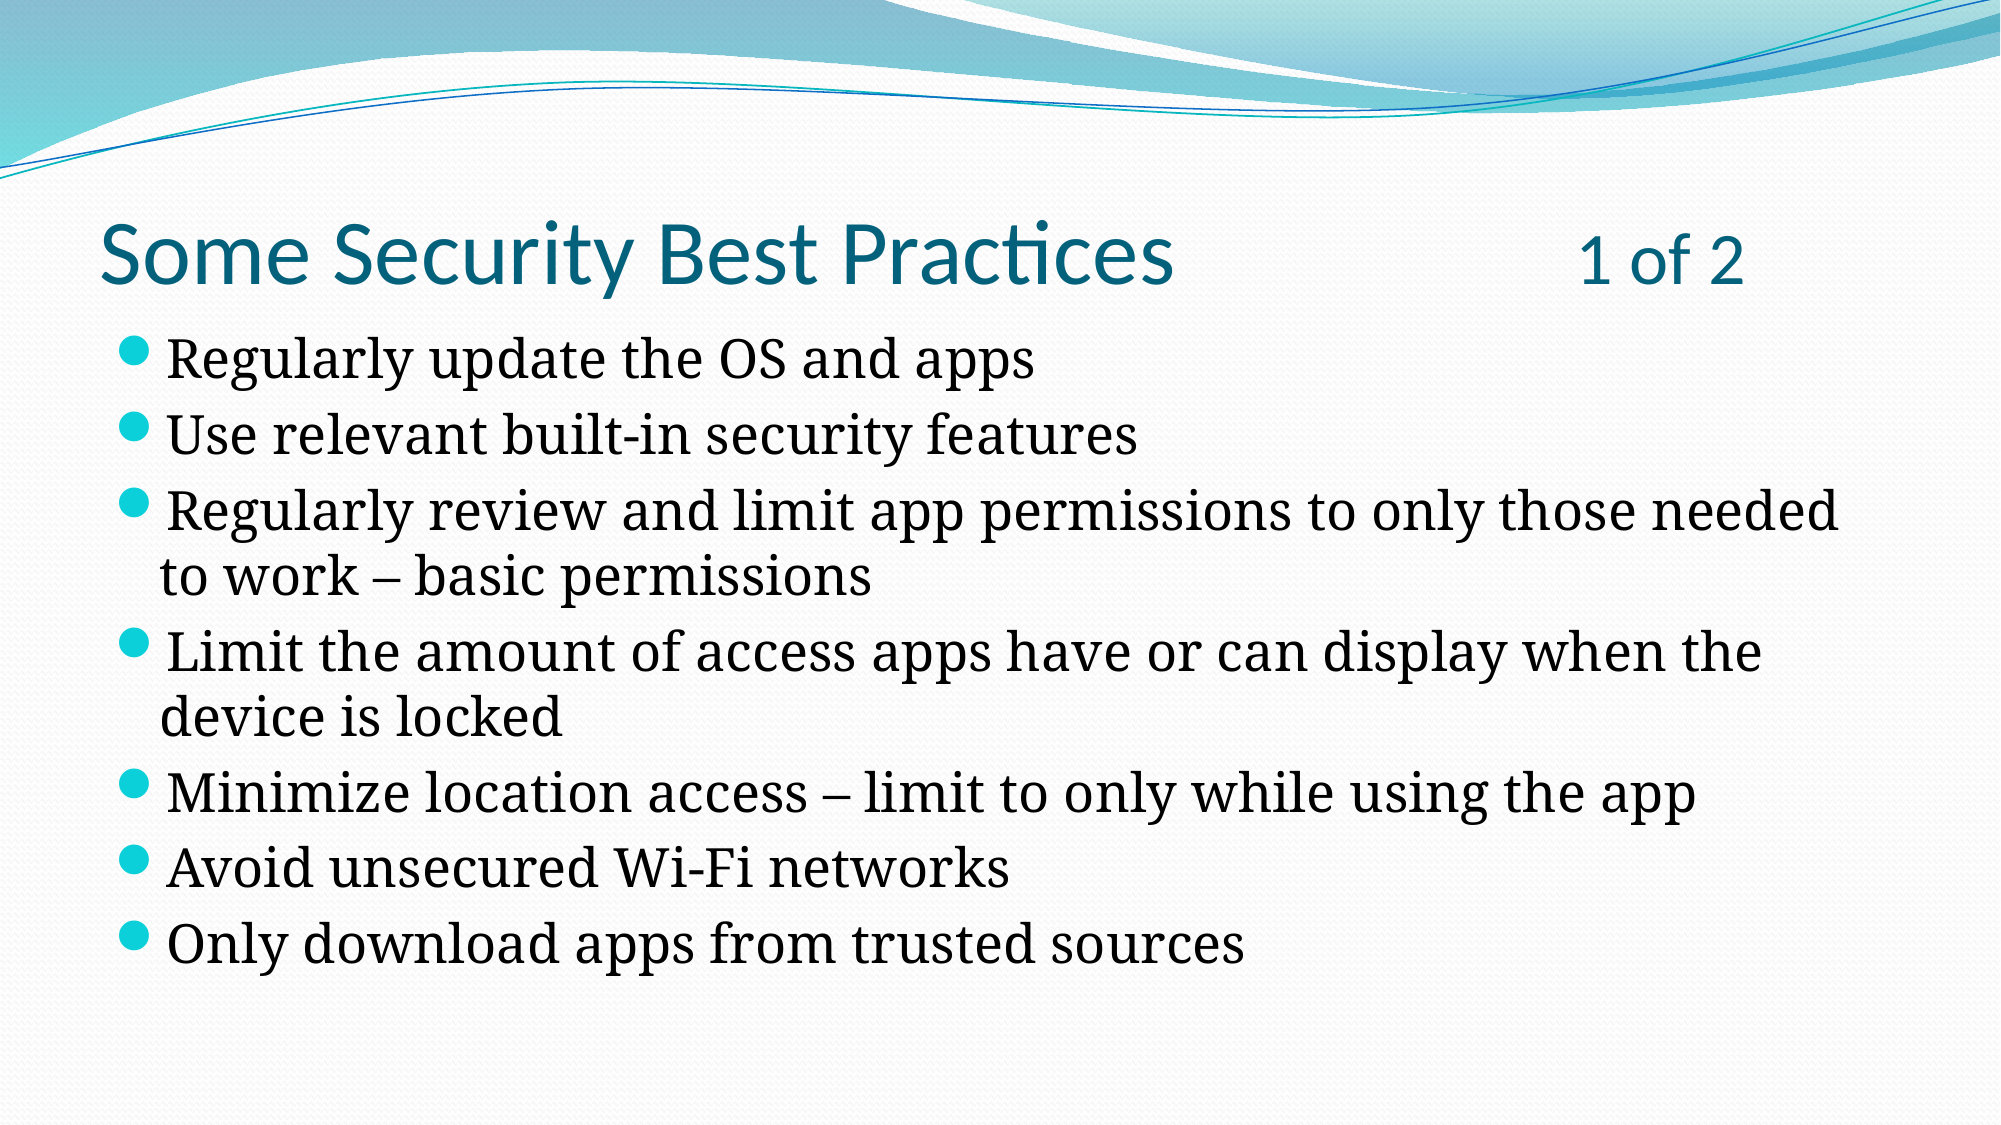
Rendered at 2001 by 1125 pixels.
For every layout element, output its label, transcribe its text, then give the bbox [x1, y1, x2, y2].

list Regularly update the OS and apps Use relevant built-in security features Regularly review and limit app permissions to only those needed to work – basic permissions Limit the amount of access apps have or can display when the device is locked Minimize location access – limit to only while using the app Avoid unsecured Wi-Fi networks Only download apps from trusted sources [99, 317, 1900, 1038]
title Some Security Best Practices 1 of 2 [99, 115, 1900, 303]
